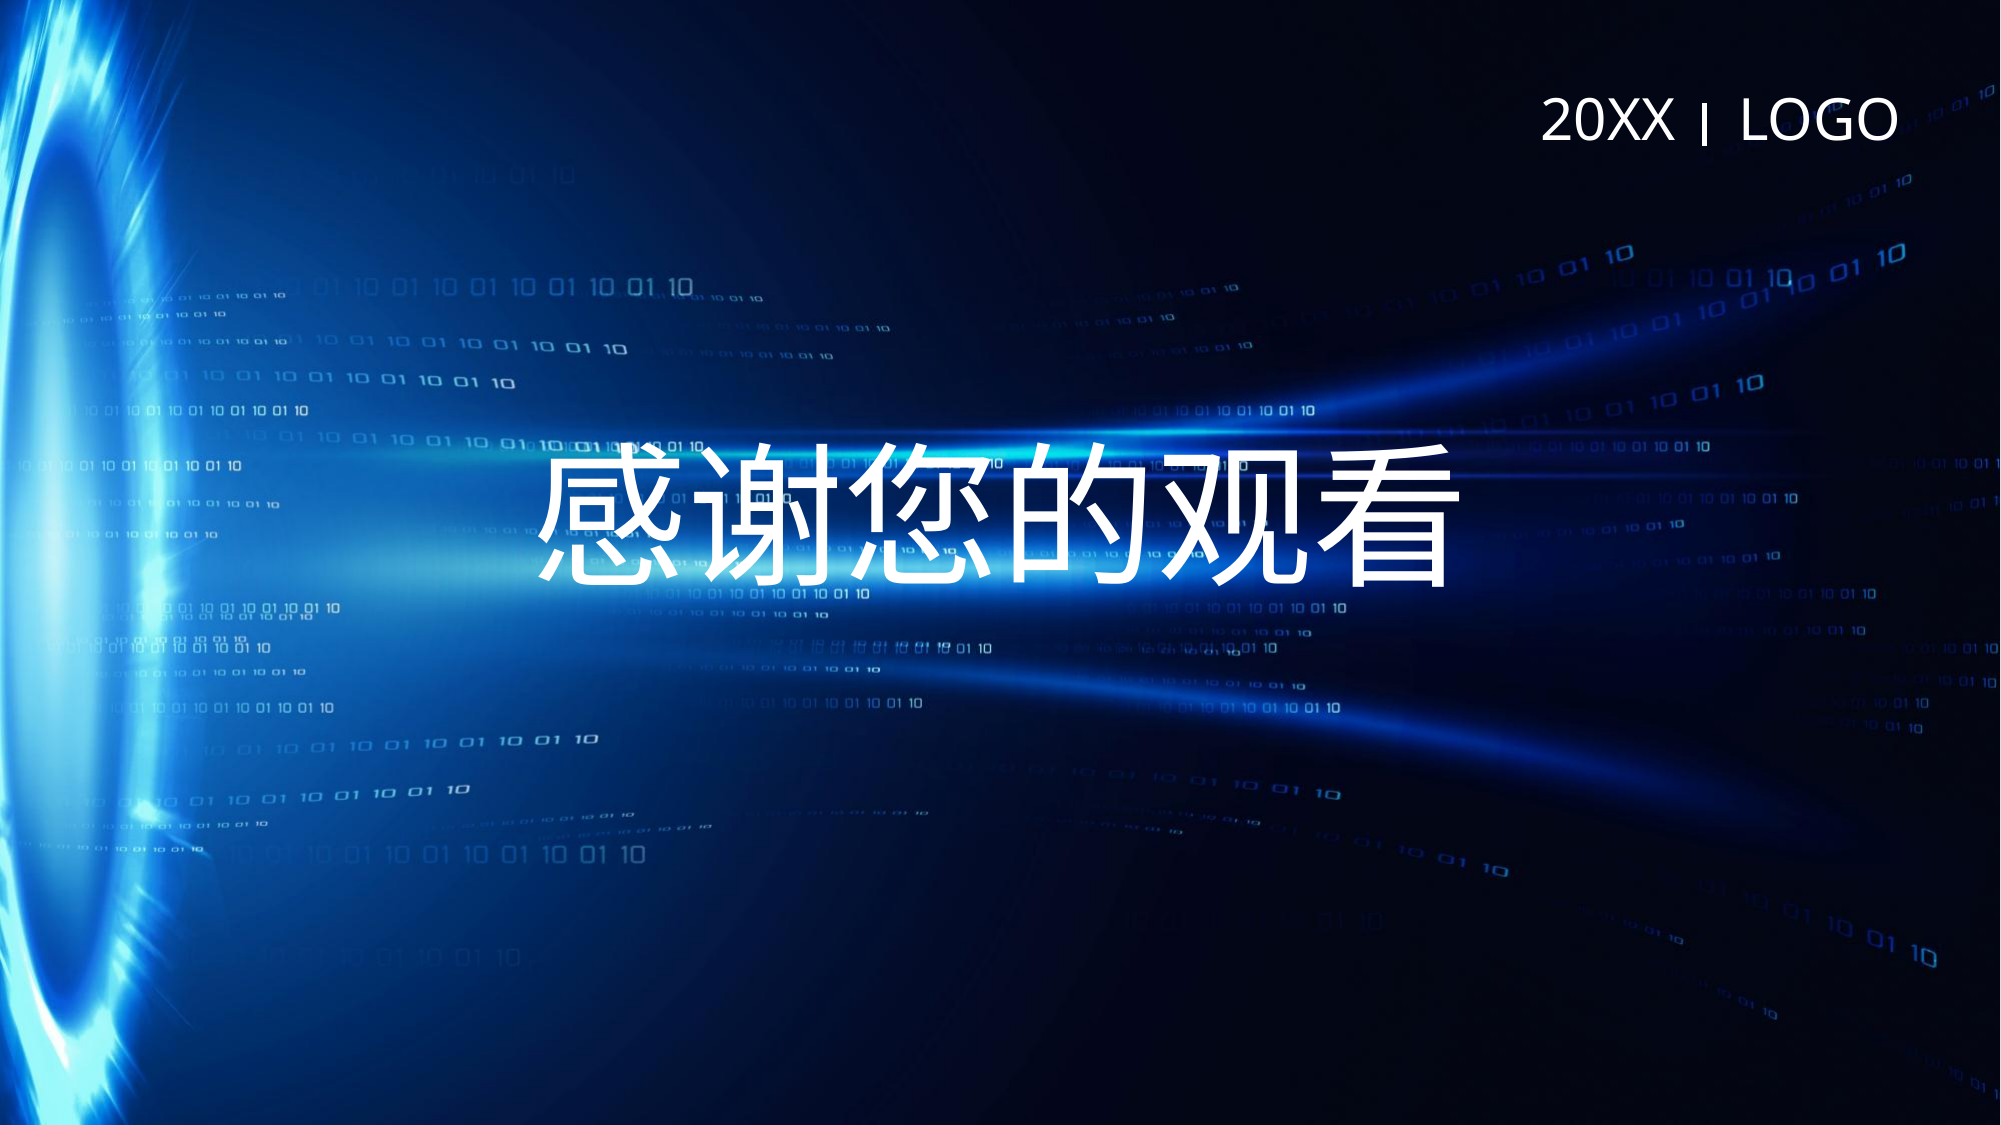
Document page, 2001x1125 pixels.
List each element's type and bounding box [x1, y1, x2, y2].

picture [0, 0, 2001, 1125]
text_box [1452, 74, 1962, 161]
